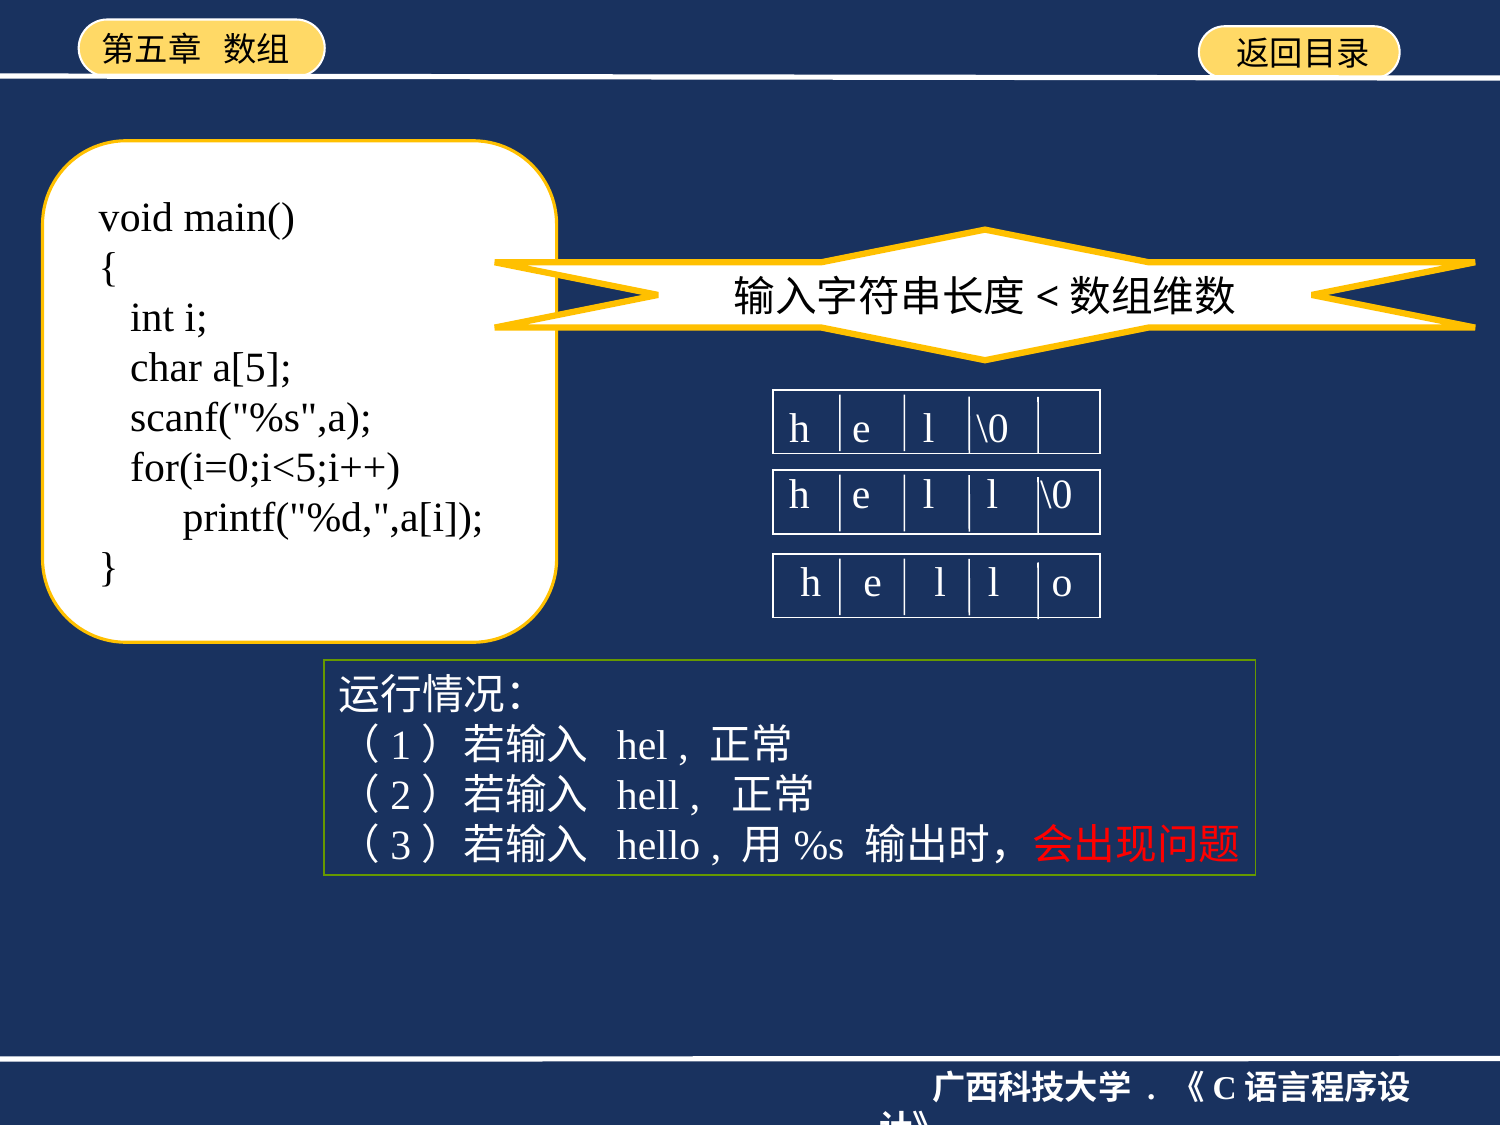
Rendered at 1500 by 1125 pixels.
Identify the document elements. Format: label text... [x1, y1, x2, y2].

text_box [772, 389, 1101, 620]
text_box 输入字符串长度<数组维数 [562, 229, 1476, 361]
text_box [42, 140, 557, 643]
text_box 运行情况： （1）若输入 hel , 正常 （2）若输入 hell , 正常 （3）若输入 hello , 用%s 输出时，会出现问题 [323, 660, 1256, 875]
